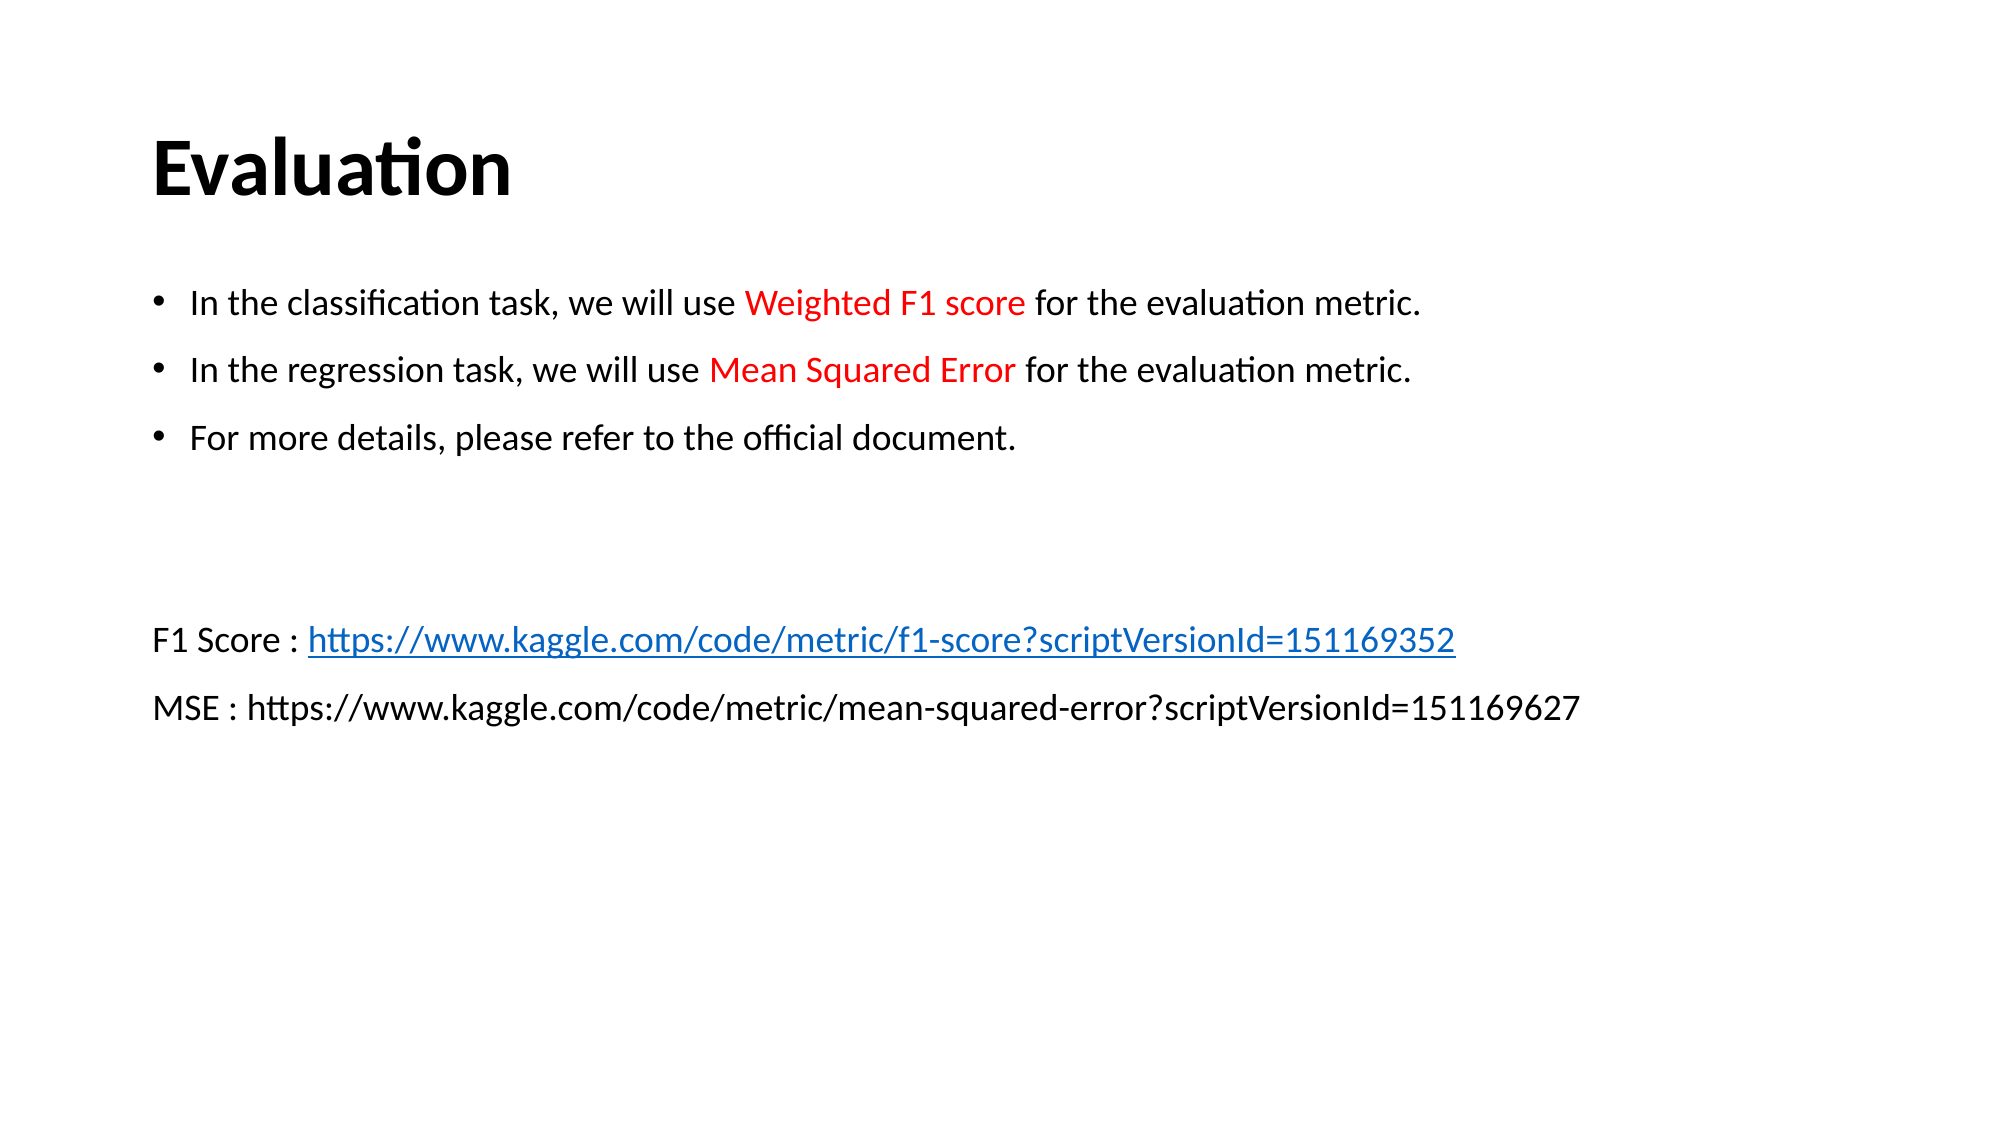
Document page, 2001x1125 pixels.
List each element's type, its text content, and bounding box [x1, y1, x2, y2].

title Evaluation [137, 59, 1863, 247]
list In the classification task, we will use Weighted F1 score for the evaluation metric. In the regression task, we will use Mean Squared Error for the evaluation metric. For more details, please refer to the official document. F1 Score : https://www.kaggle.com/code/metric/f1-score?scriptVersionId=151169352 MSE : https://www.kaggle.com/code/metric/mean-squared-error?scriptVersionId=151169627 [137, 247, 1863, 981]
